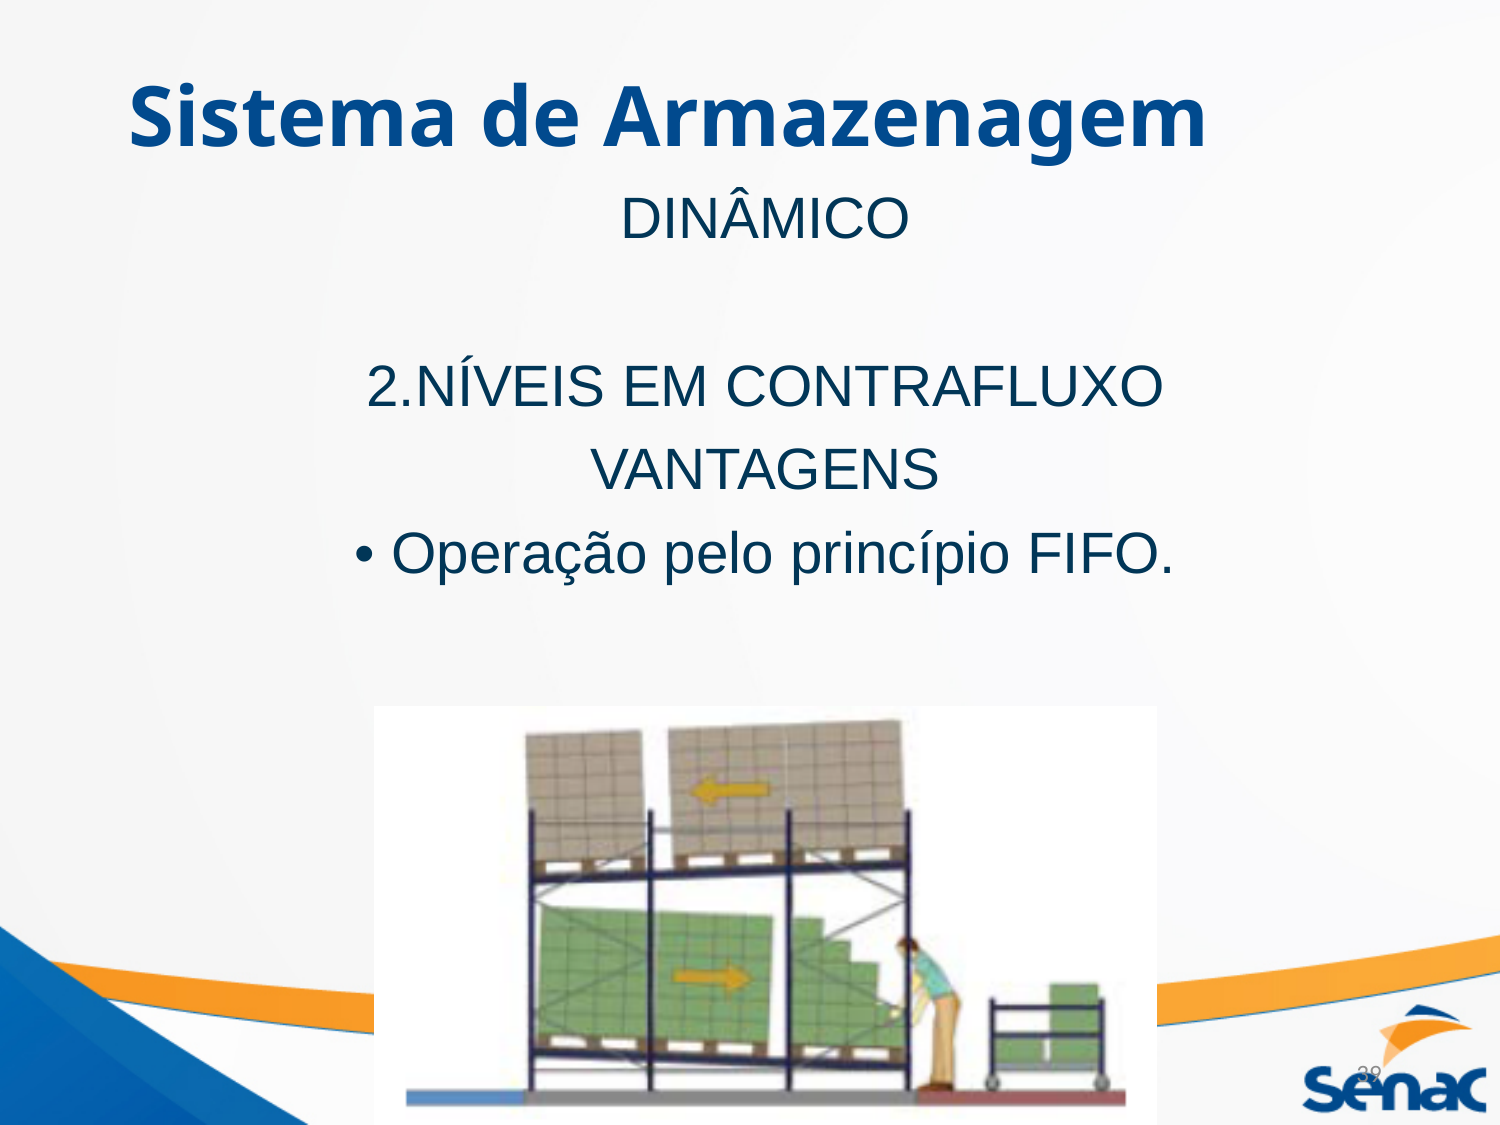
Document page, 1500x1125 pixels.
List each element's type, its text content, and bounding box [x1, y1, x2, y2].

text_box DINÂMICO 2.NÍVEIS EM CONTRAFLUXO VANTAGENS • Operação pelo princípio FIFO. [54, 180, 1478, 996]
picture [0, 0, 1500, 1125]
slide_number 39 [1157, 1042, 1397, 1103]
title Sistema de Armazenagem [22, 11, 1317, 229]
